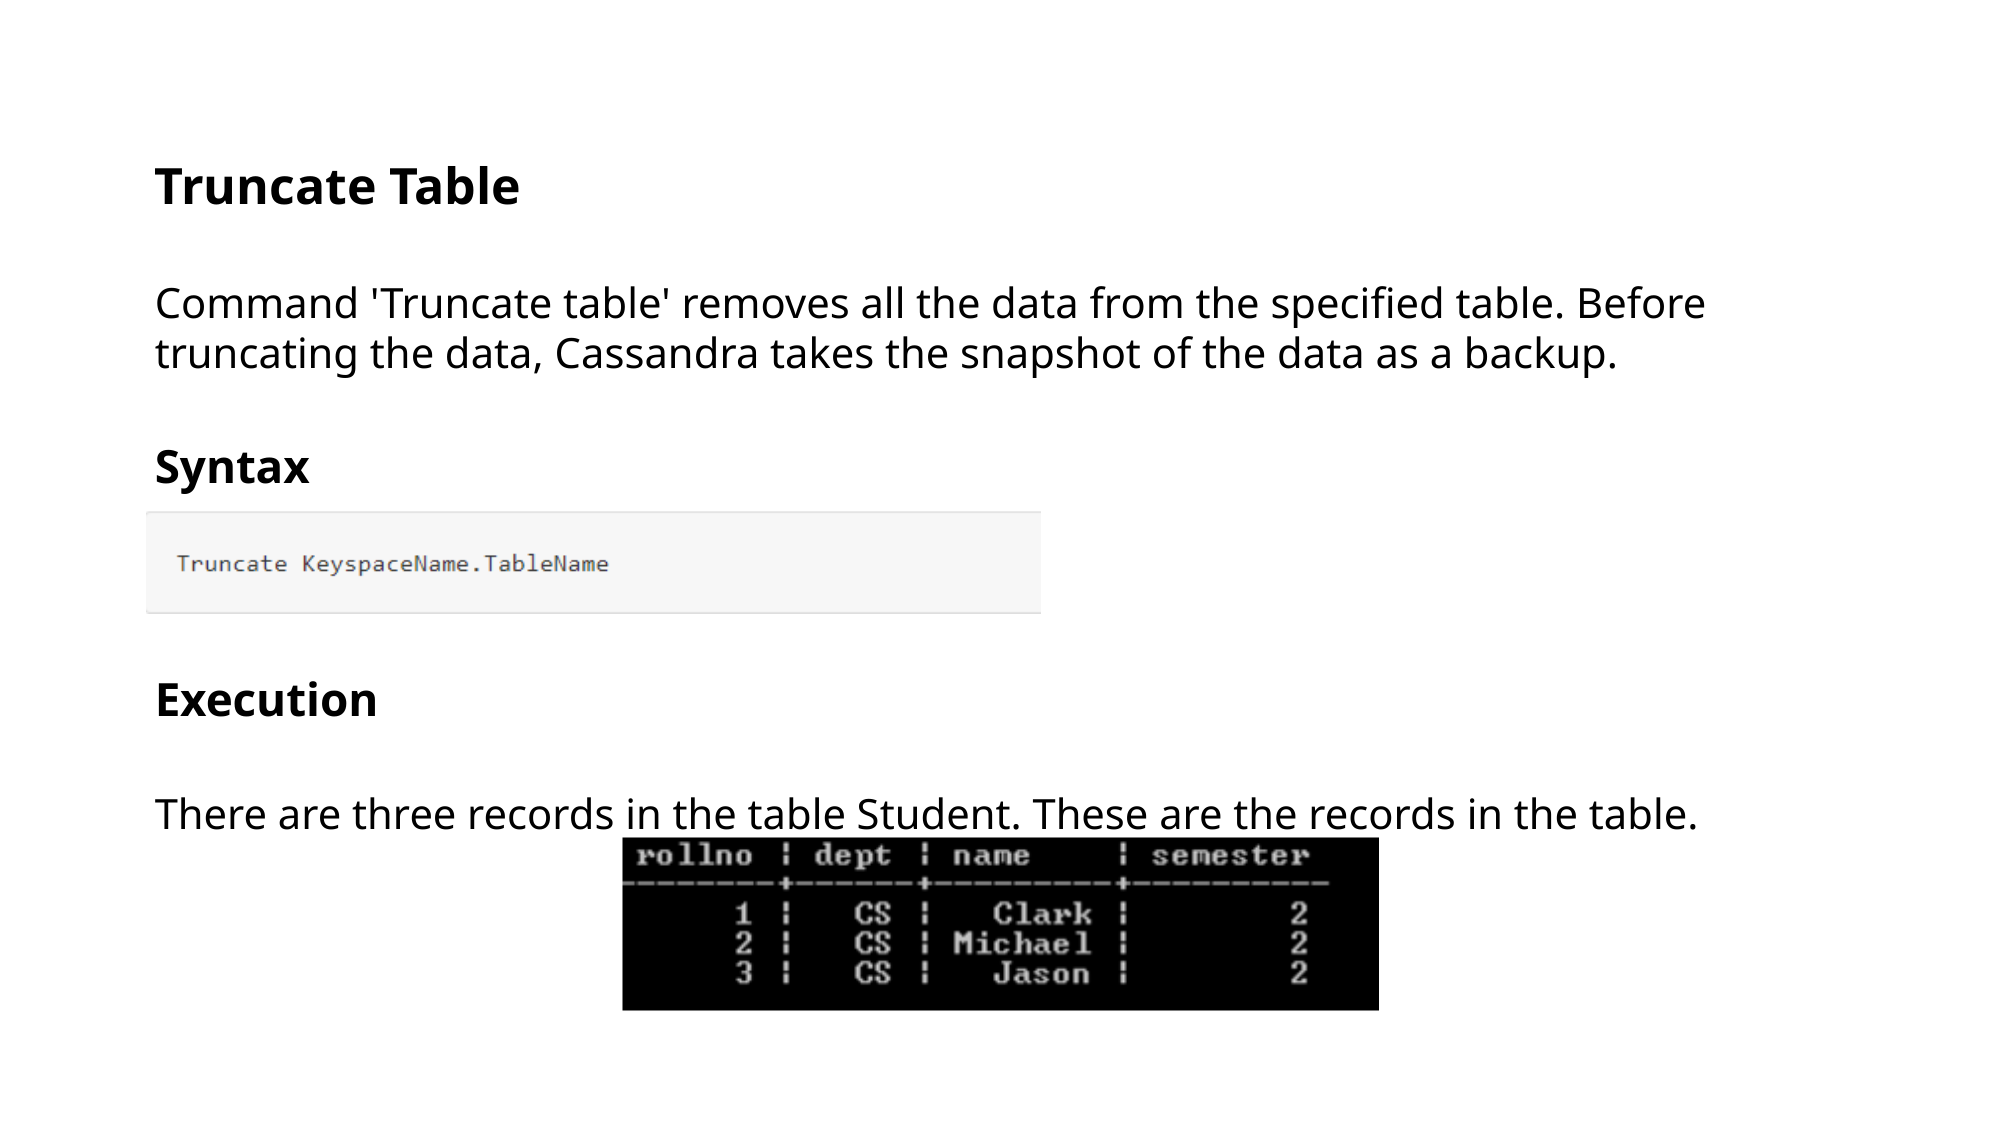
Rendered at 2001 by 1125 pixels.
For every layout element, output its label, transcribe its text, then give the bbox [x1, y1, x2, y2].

list Truncate Table Command 'Truncate table' removes all the data from the specified table. Before truncating the data, Cassandra takes the snapshot of the data as a backup. Syntax Execution There are three records in the table Student. These are the records in the table. [145, 145, 1854, 979]
picture [621, 835, 1379, 1013]
picture [146, 510, 1041, 615]
